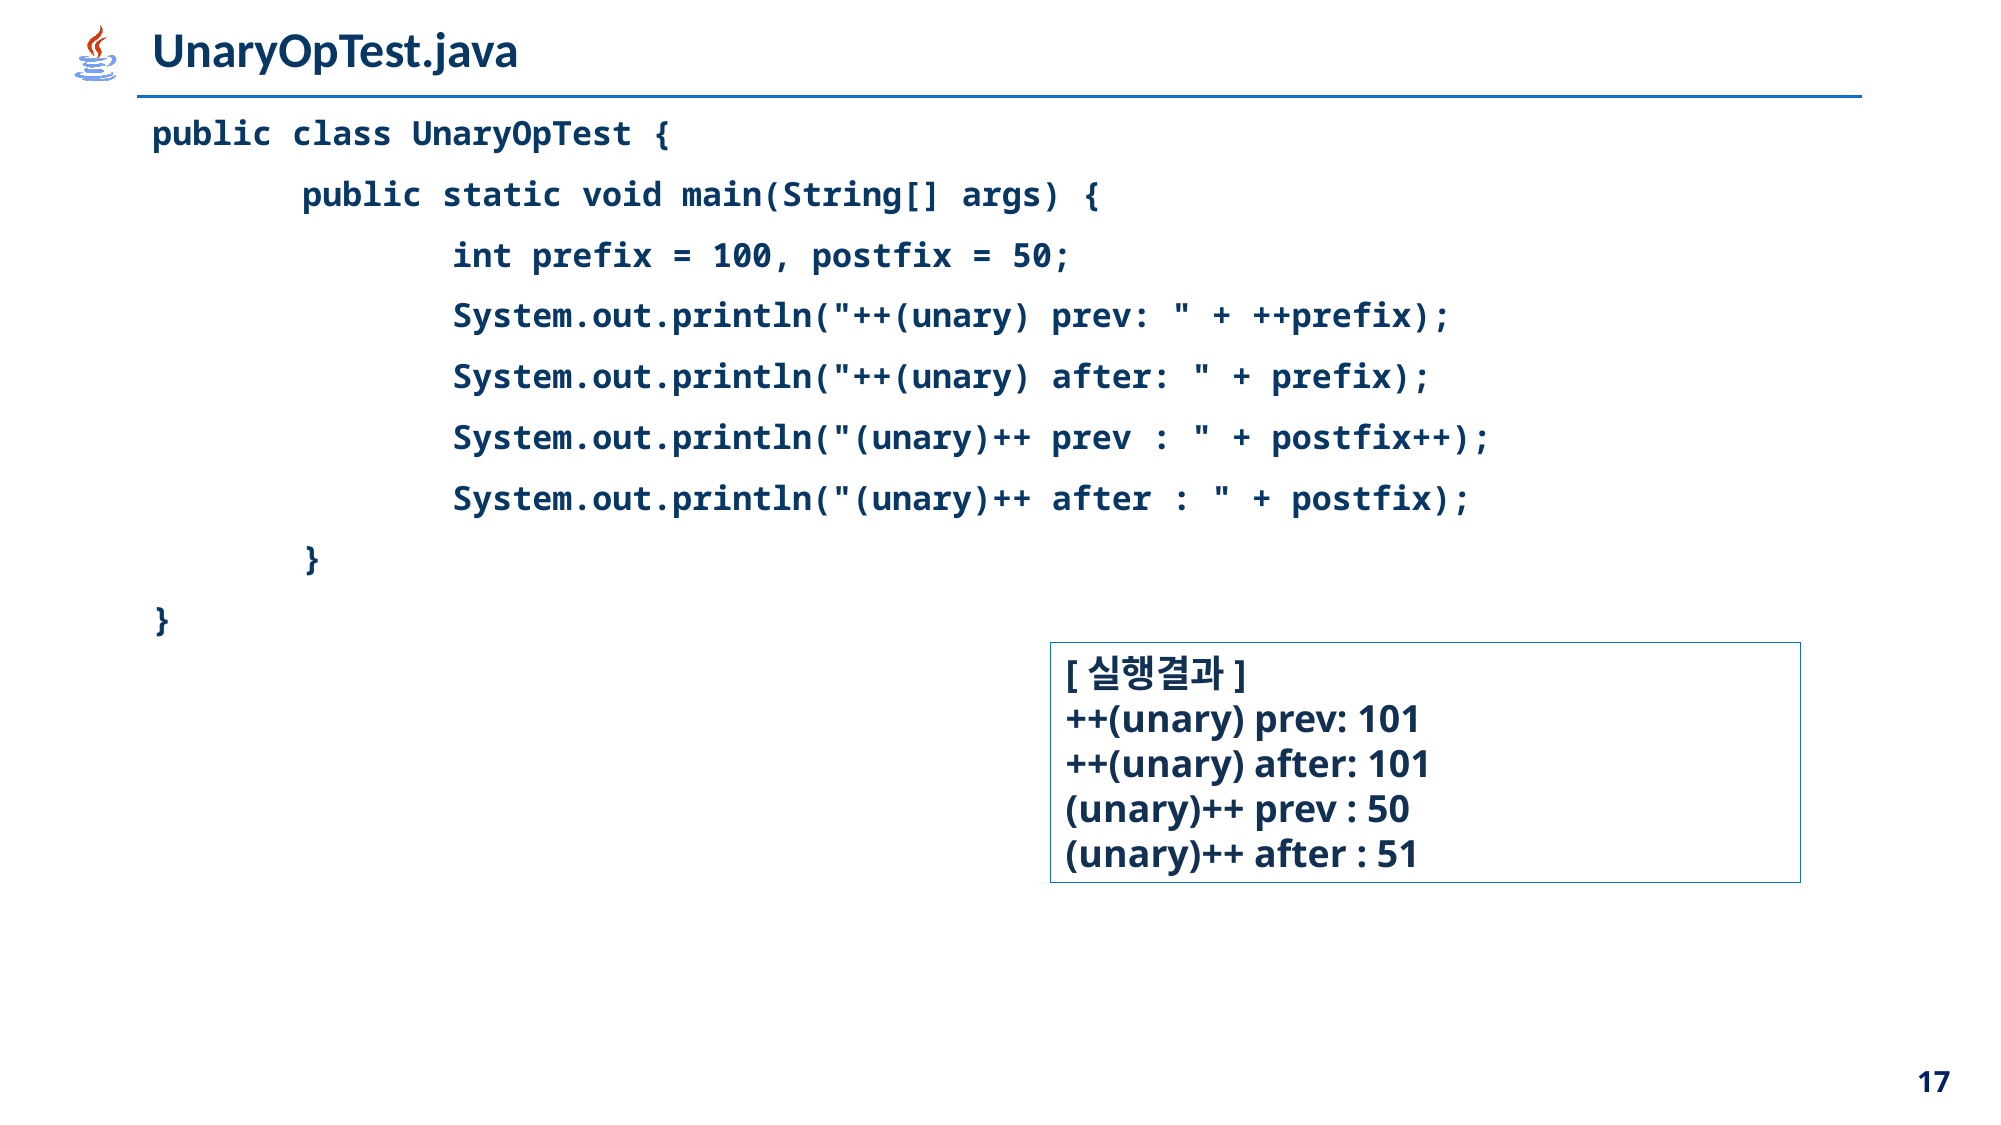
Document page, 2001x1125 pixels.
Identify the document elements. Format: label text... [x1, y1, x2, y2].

picture [67, 25, 123, 81]
title UnaryOpTest.java [137, 13, 1863, 89]
slide_number 17 [1862, 1053, 1966, 1114]
text_box [실행결과] ++(unary) prev: 101 ++(unary) after: 101 (unary)++ prev : 50 (unary)++ after : 51 [1050, 642, 1801, 883]
list public class UnaryOpTest { public static void main(String[] args) { int prefix = 100, postfix = 50; System.out.println("++(unary) prev: " + ++prefix); System.out.println("++(unary) after: " + prefix); System.out.println("(unary)++ prev : " + postfix++); System.out.println("(unary)++ after : " + postfix); } } [137, 104, 1863, 1036]
